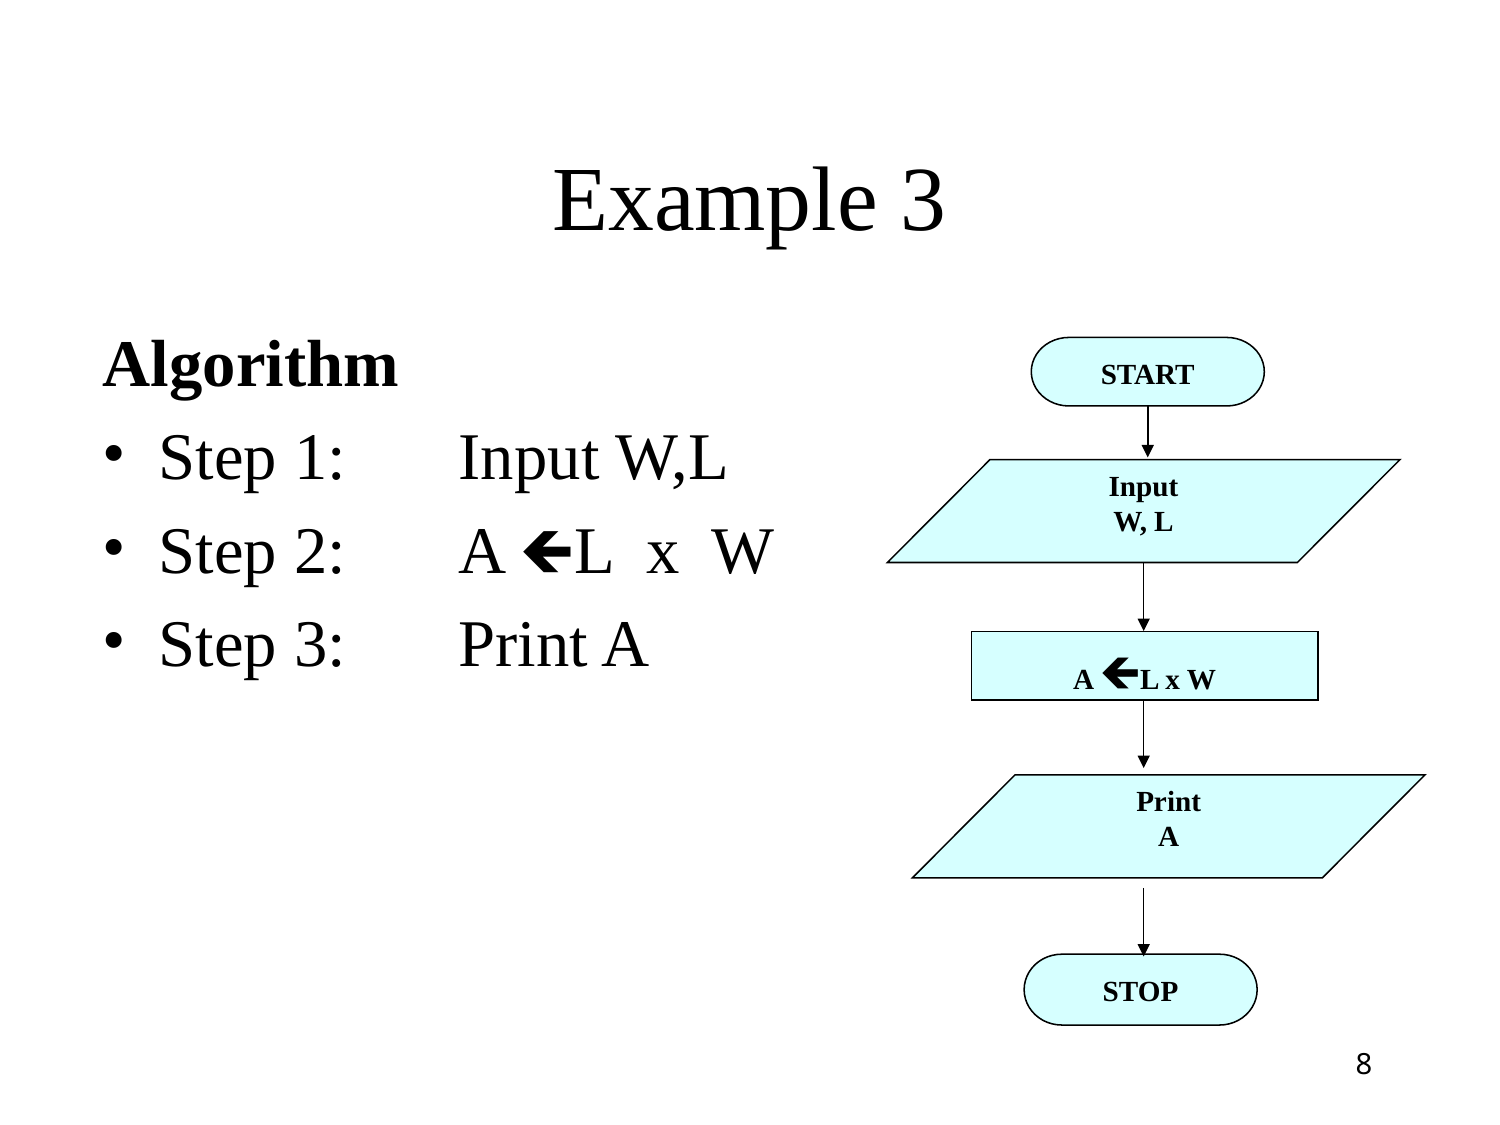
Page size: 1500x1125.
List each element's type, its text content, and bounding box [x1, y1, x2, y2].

text_box Print A [1404, 774, 1425, 796]
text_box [887, 337, 1401, 1026]
list Algorithm Step 1: Input W,L Step 2: A 🡸L x W Step 3: Print A [87, 312, 1438, 950]
text_box ‹#› [1074, 1037, 1388, 1100]
title Example 3 [112, 99, 1388, 288]
